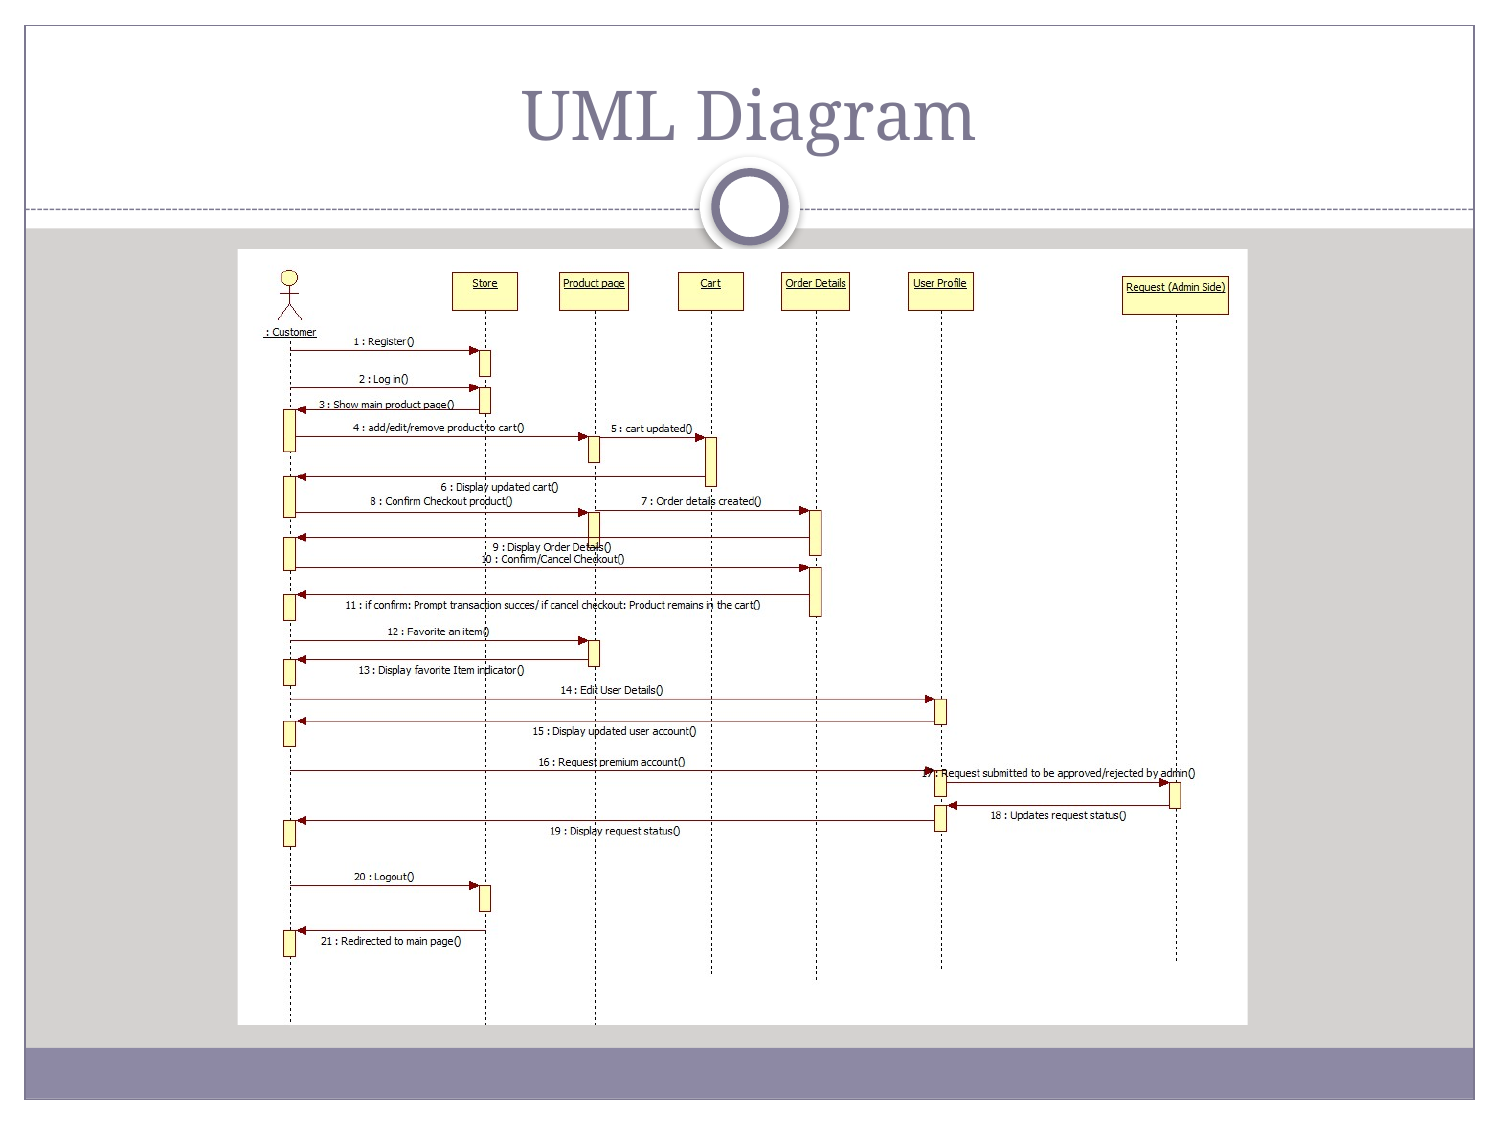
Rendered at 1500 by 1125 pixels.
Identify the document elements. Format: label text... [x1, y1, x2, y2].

picture [237, 249, 1248, 1026]
title UML Diagram [49, 37, 1450, 162]
